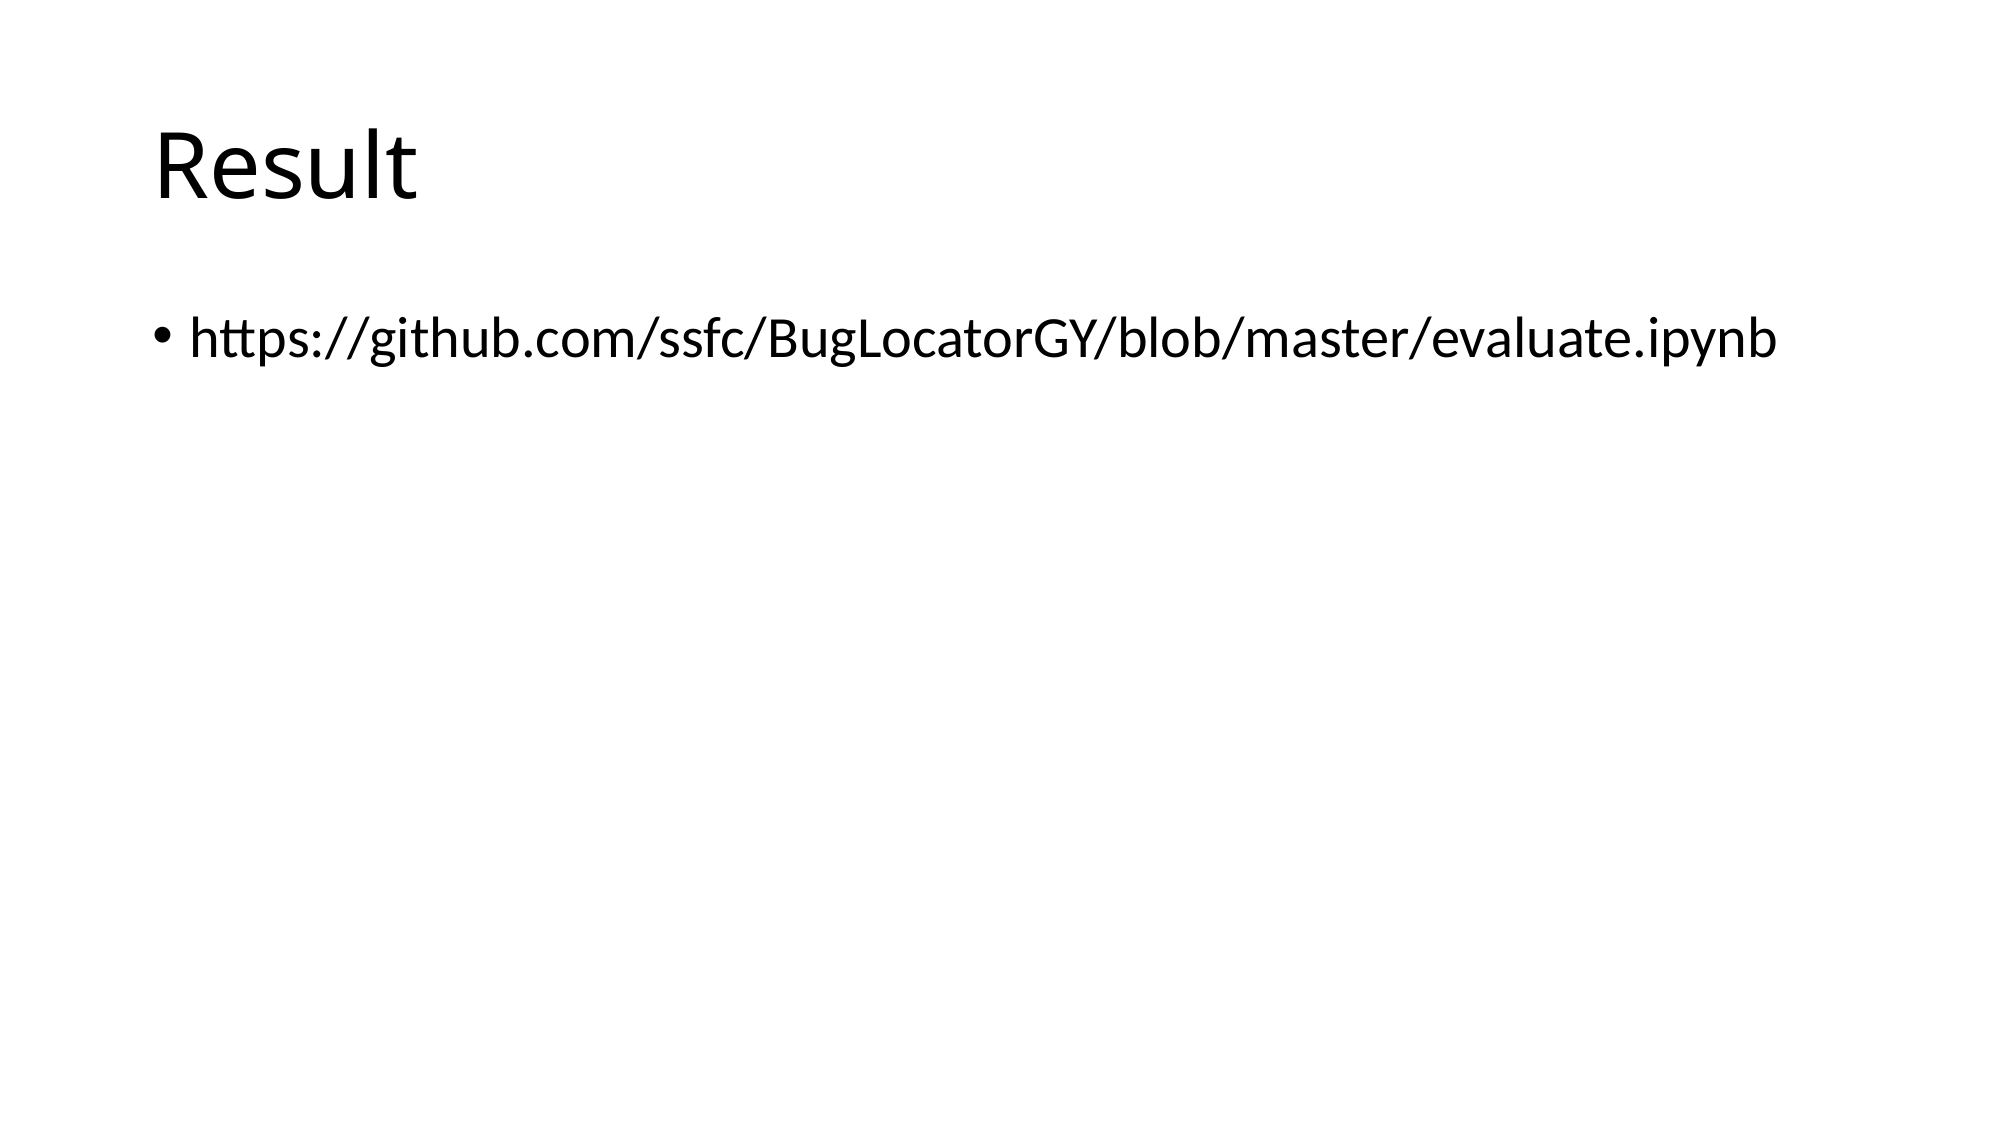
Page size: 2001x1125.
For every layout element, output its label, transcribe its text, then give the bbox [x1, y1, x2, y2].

list https://github.com/ssfc/BugLocatorGY/blob/master/evaluate.ipynb [137, 299, 1863, 1014]
title Result [137, 59, 1863, 278]
